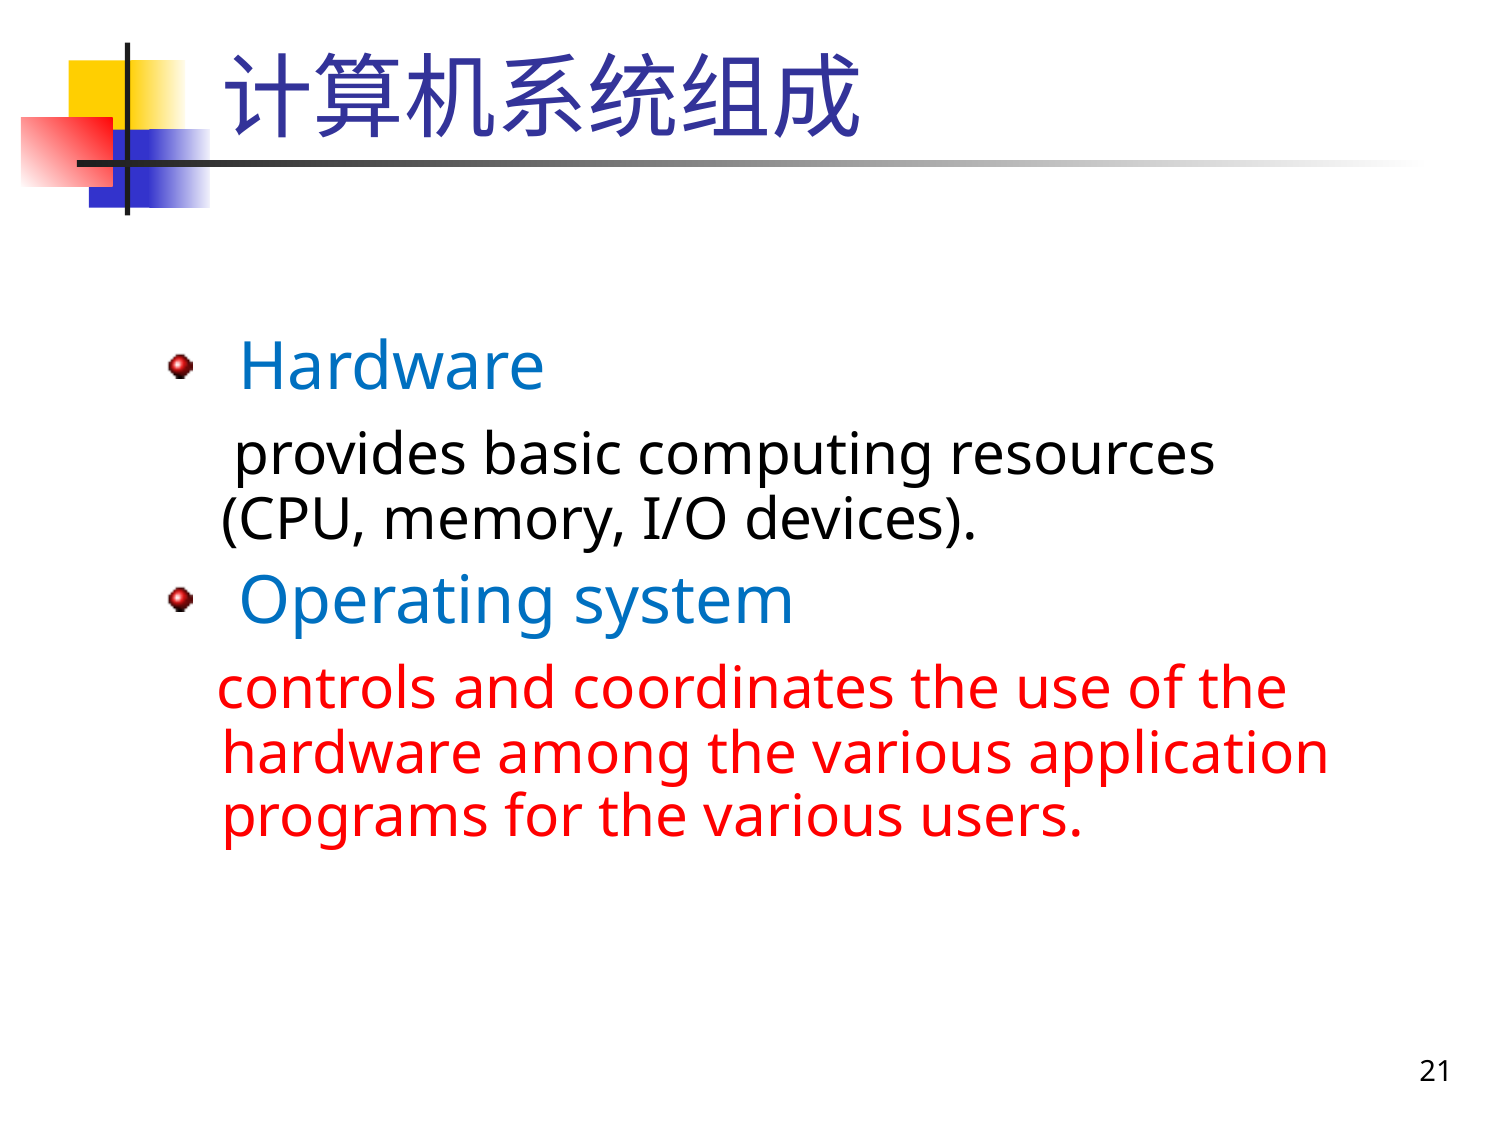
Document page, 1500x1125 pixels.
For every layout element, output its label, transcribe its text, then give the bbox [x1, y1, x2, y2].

text_box 计算机系统组成 [206, 31, 1482, 219]
picture [164, 350, 193, 379]
picture [164, 583, 193, 612]
text_box Hardware provides basic computing resources (CPU, memory, I/O devices). Operating system controls and coordinates the use of the hardware among the various application programs for the various users. [150, 324, 1388, 1000]
slide_number 21 [1154, 1023, 1468, 1100]
